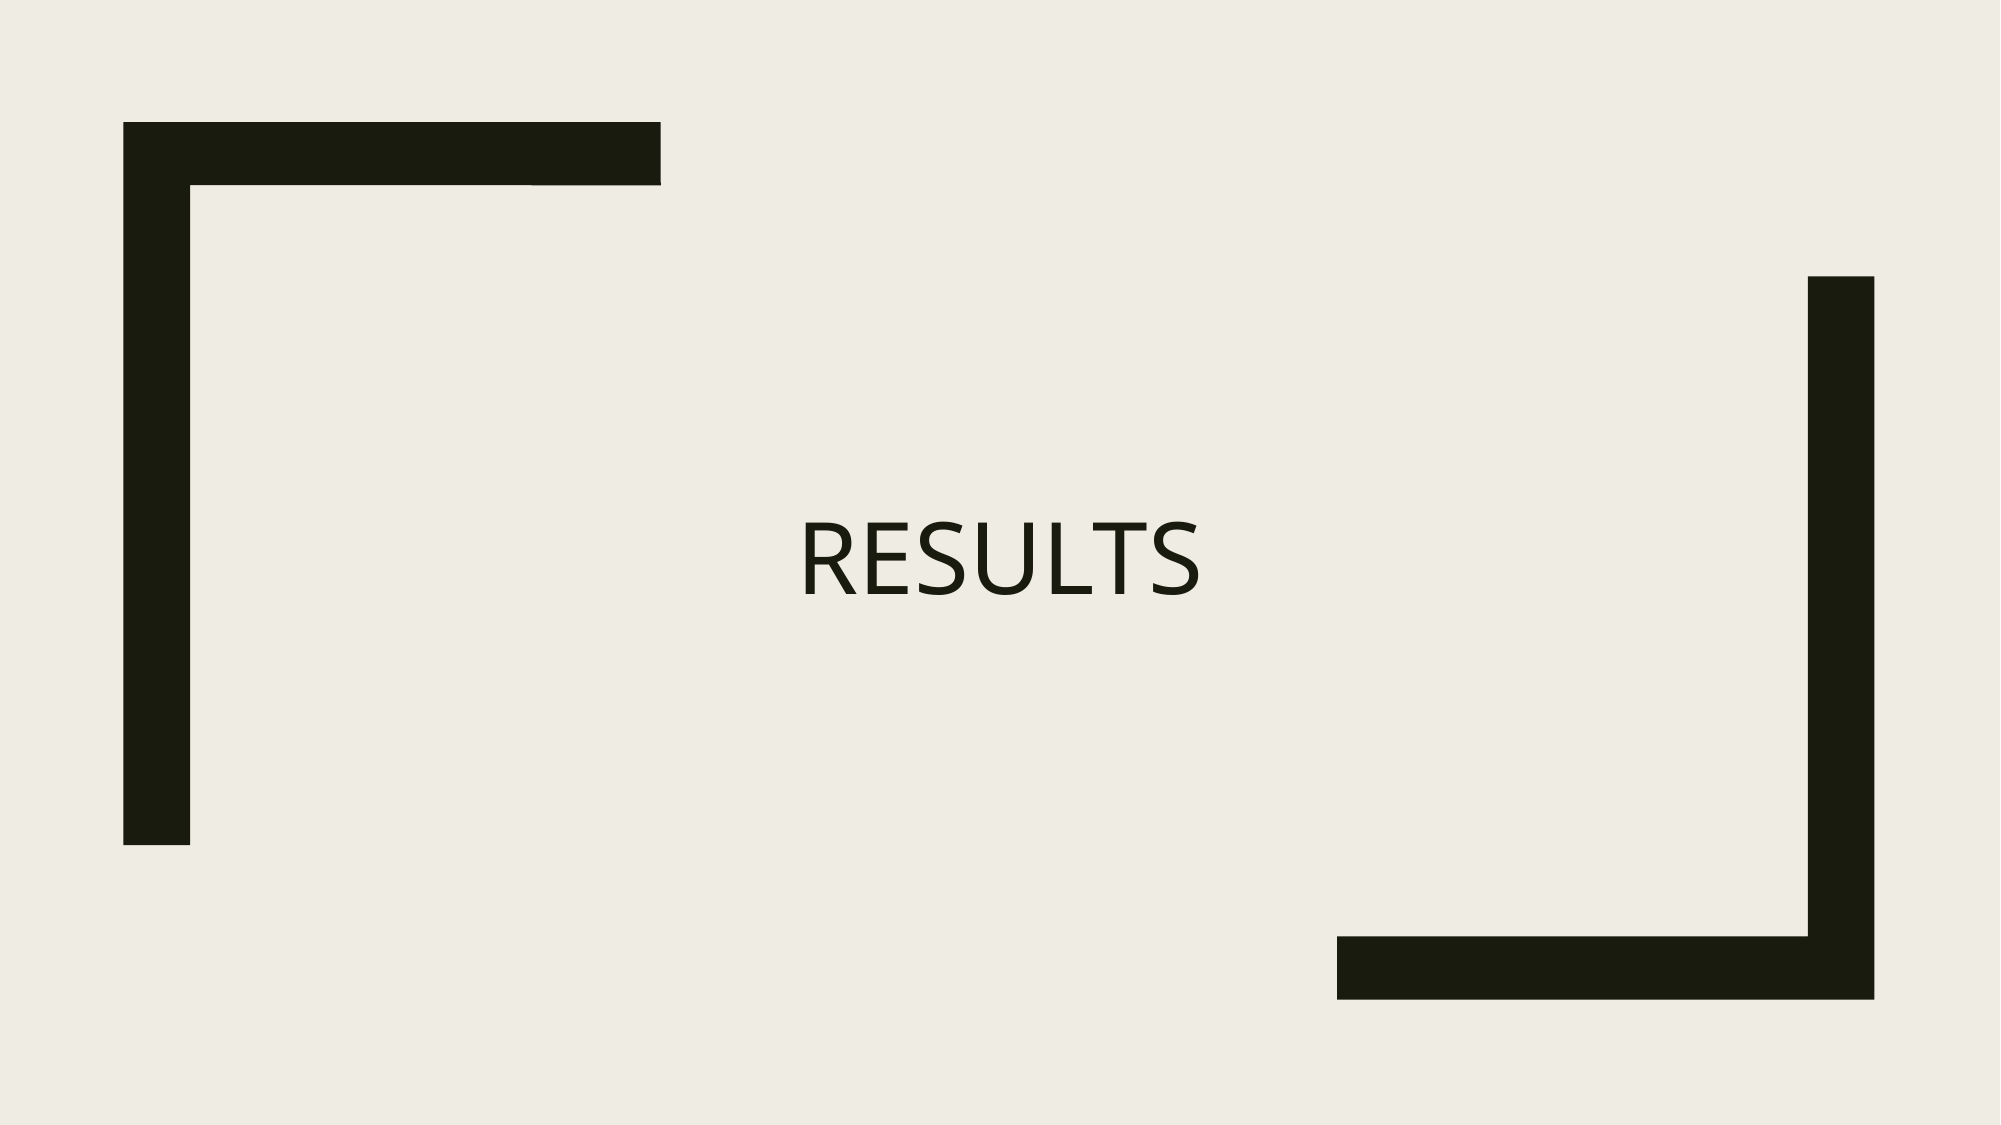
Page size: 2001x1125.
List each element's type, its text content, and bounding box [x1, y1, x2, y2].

title Results [314, 501, 1686, 624]
